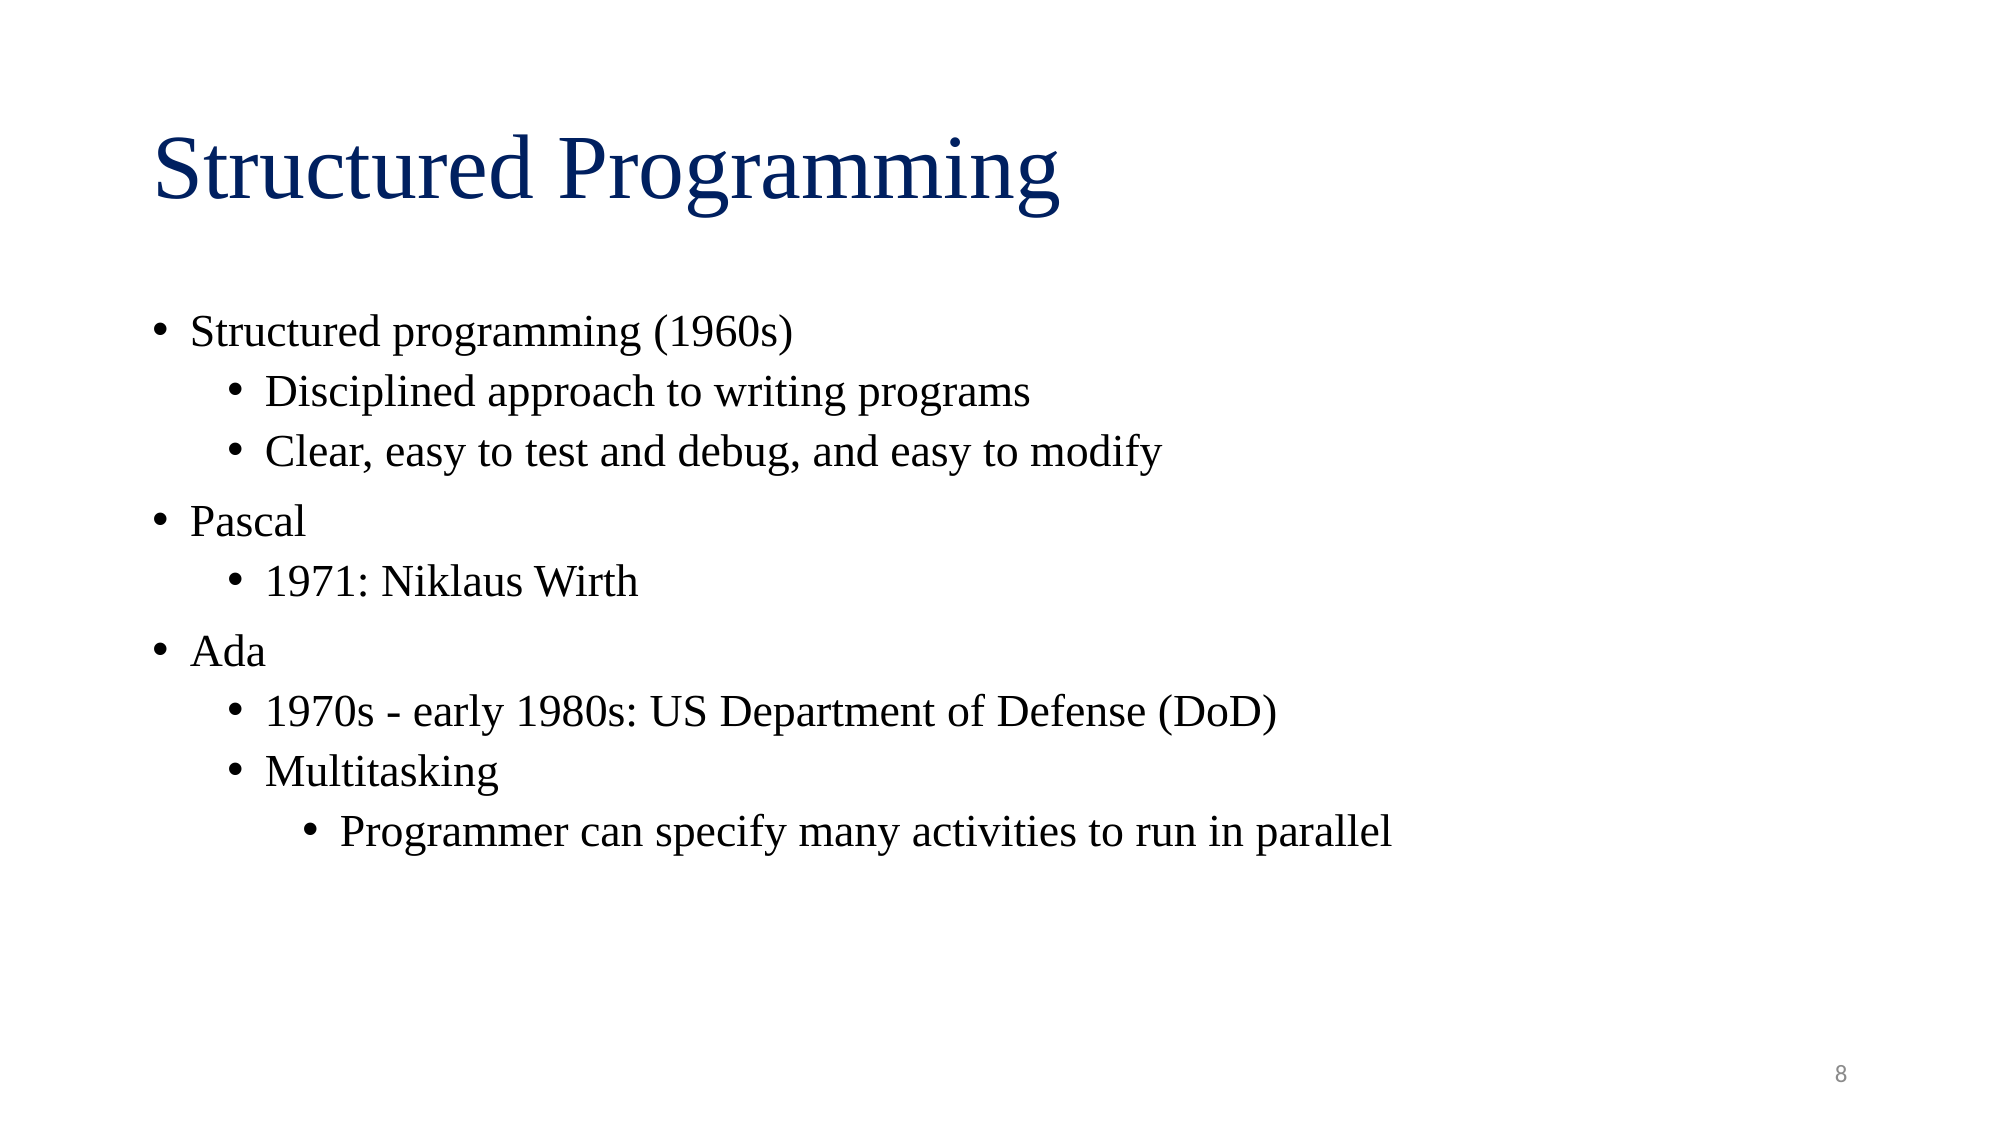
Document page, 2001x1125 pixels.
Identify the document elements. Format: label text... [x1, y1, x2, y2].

list Structured programming (1960s) Disciplined approach to writing programs Clear, easy to test and debug, and easy to modify Pascal 1971: Niklaus Wirth Ada 1970s - early 1980s: US Department of Defense (DoD) Multitasking Programmer can specify many activities to run in parallel [137, 299, 1863, 1014]
title Structured Programming [137, 59, 1863, 278]
slide_number 8 [1412, 1042, 1863, 1103]
